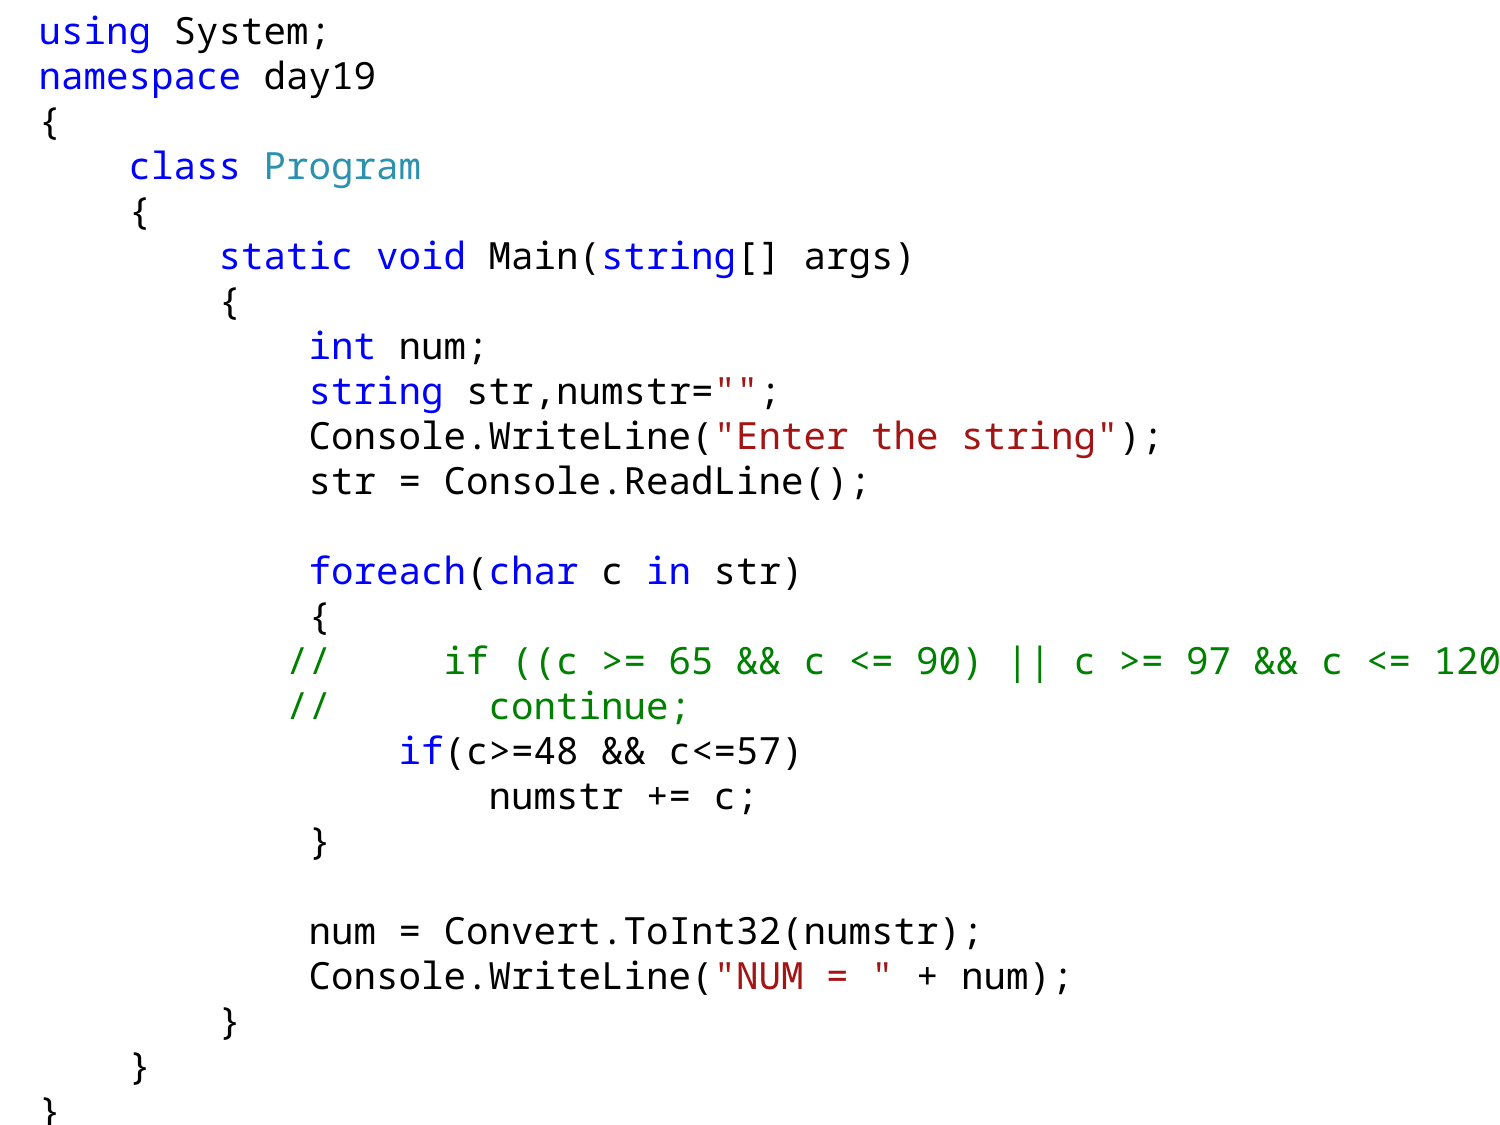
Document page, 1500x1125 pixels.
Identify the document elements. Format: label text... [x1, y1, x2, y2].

text_box using System; namespace day19 { class Program { static void Main(string[] args) { int num; string str,numstr=""; Console.WriteLine("Enter the string"); str = Console.ReadLine(); foreach(char c in str) { // if ((c >= 65 && c <= 90) || c >= 97 && c <= 120) // continue; if(c>=48 && c<=57) numstr += c; } num = Convert.ToInt32(numstr); Console.WriteLine("NUM = " + num); } } } [24, 0, 1500, 1125]
